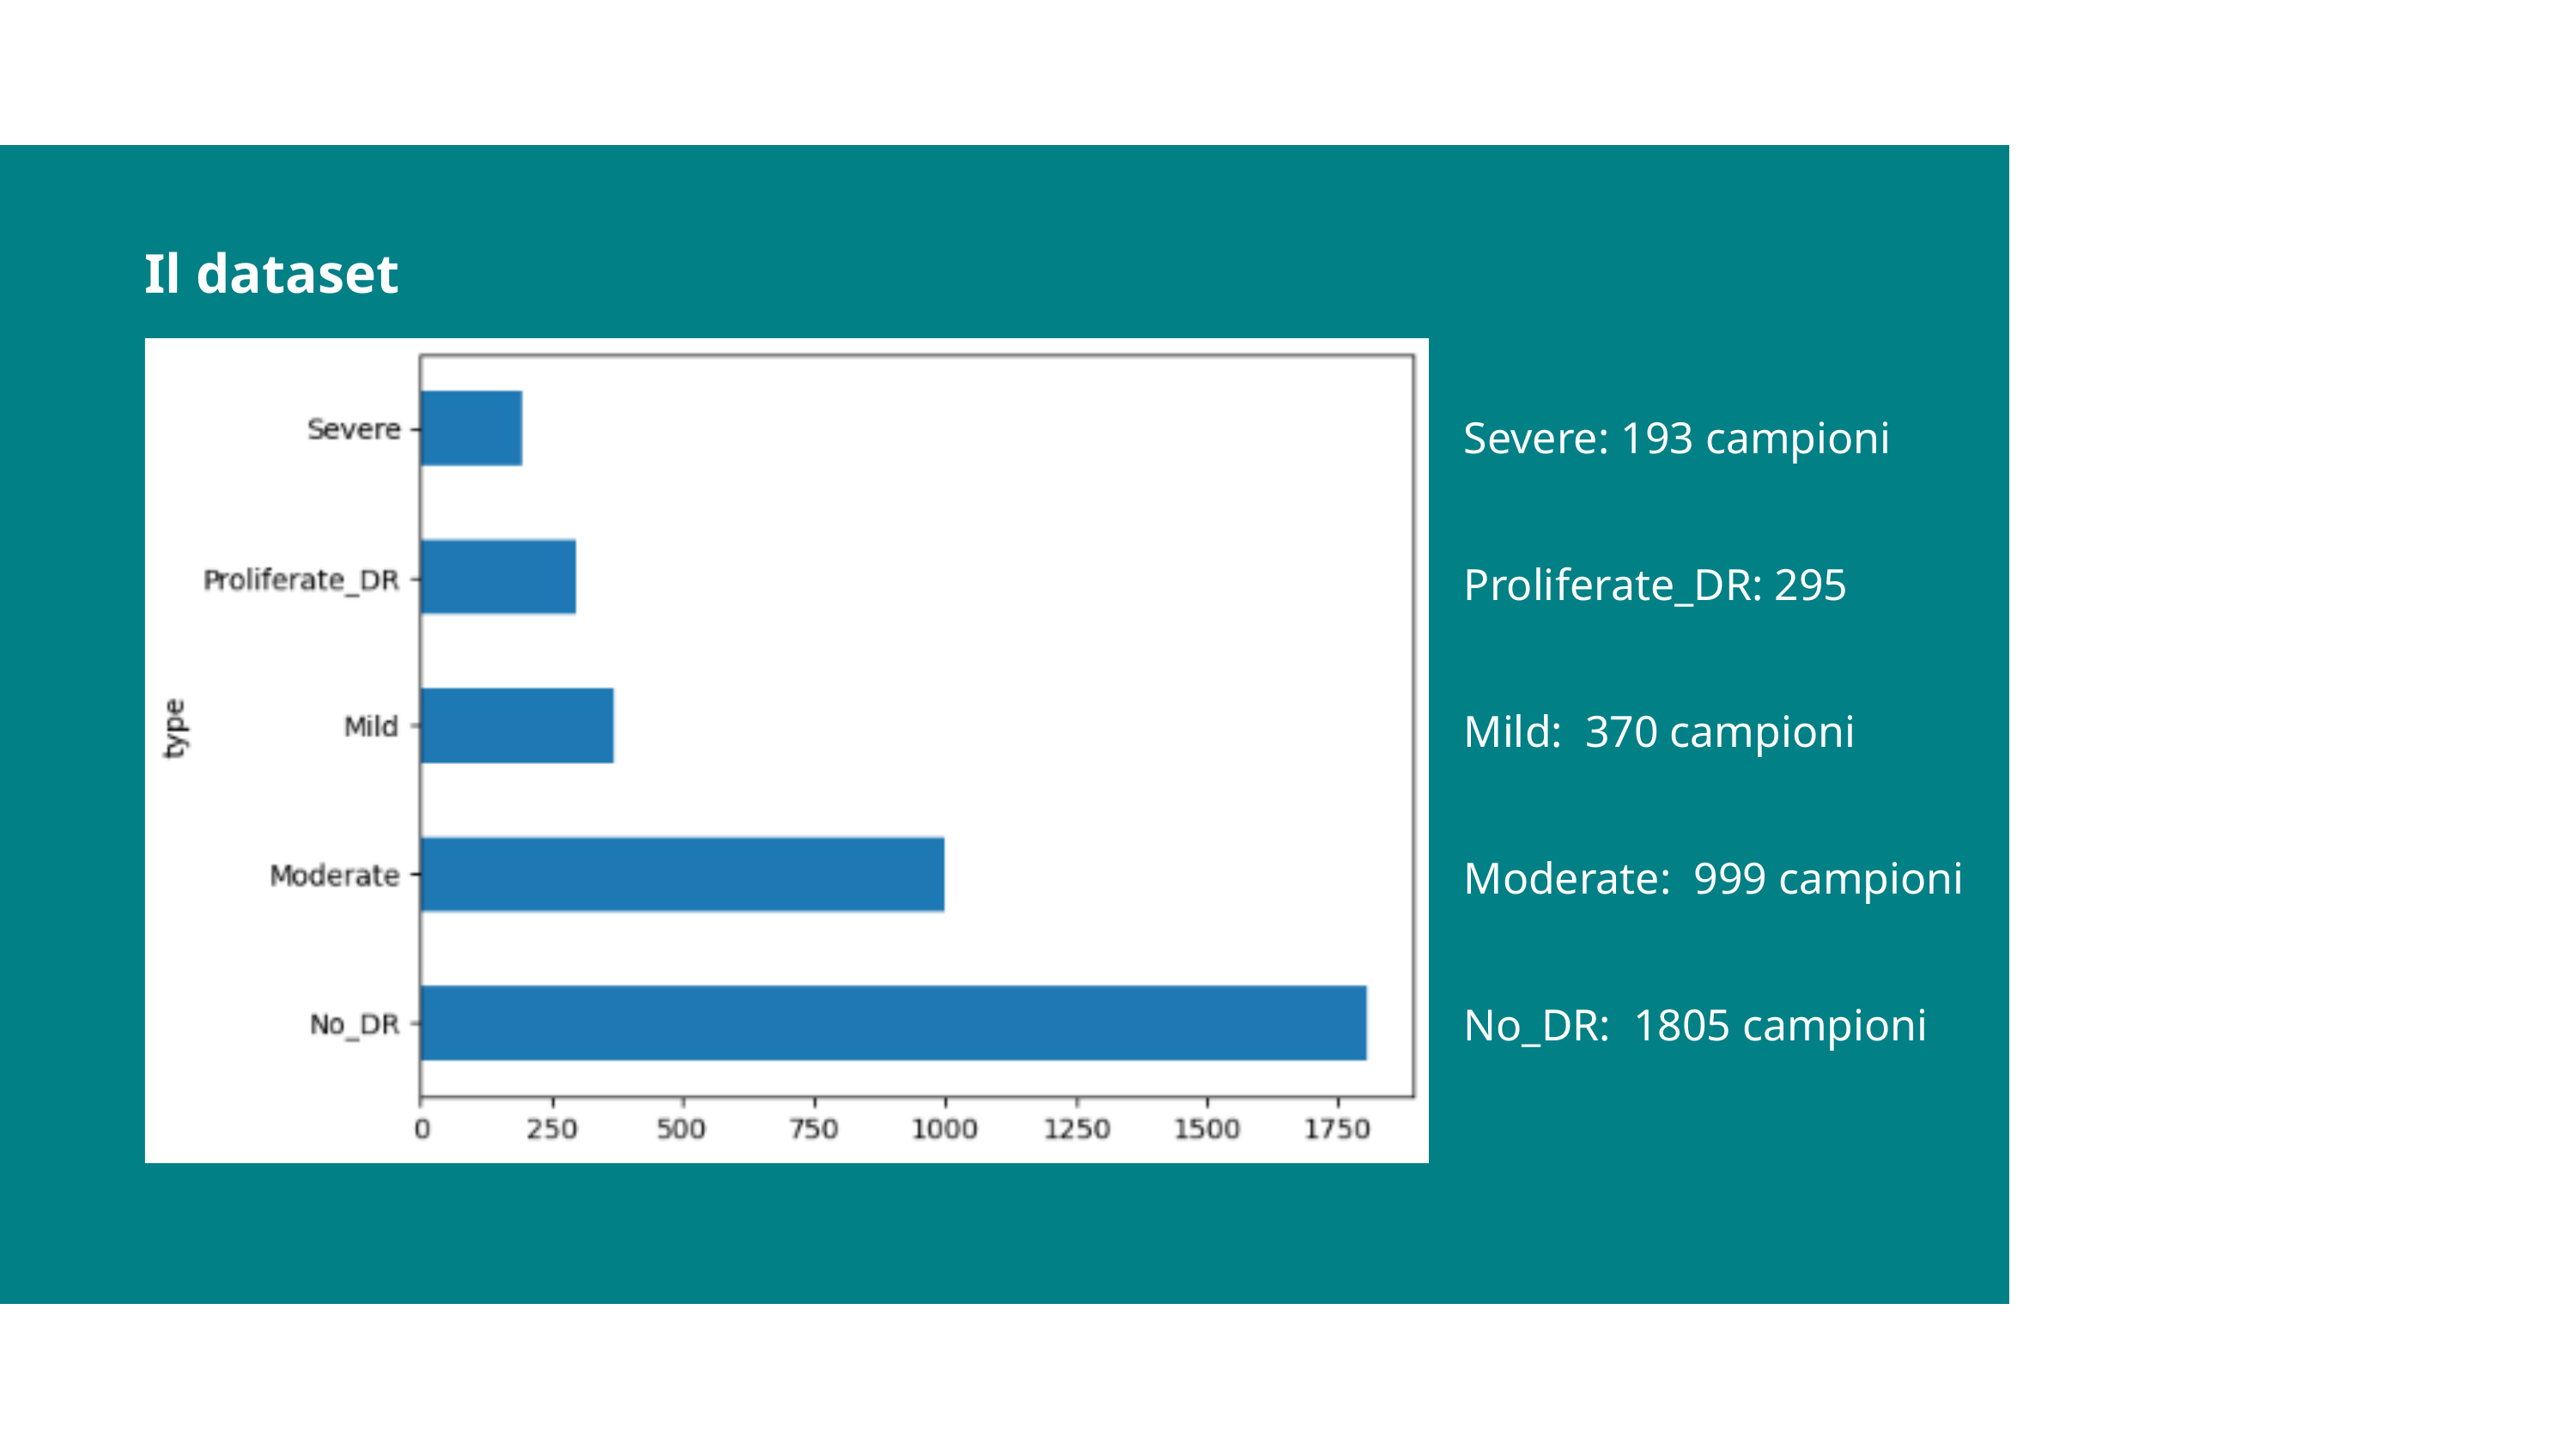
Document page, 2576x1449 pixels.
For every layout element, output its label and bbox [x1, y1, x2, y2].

text_box [0, 144, 2009, 1304]
text_box [144, 338, 1429, 1163]
